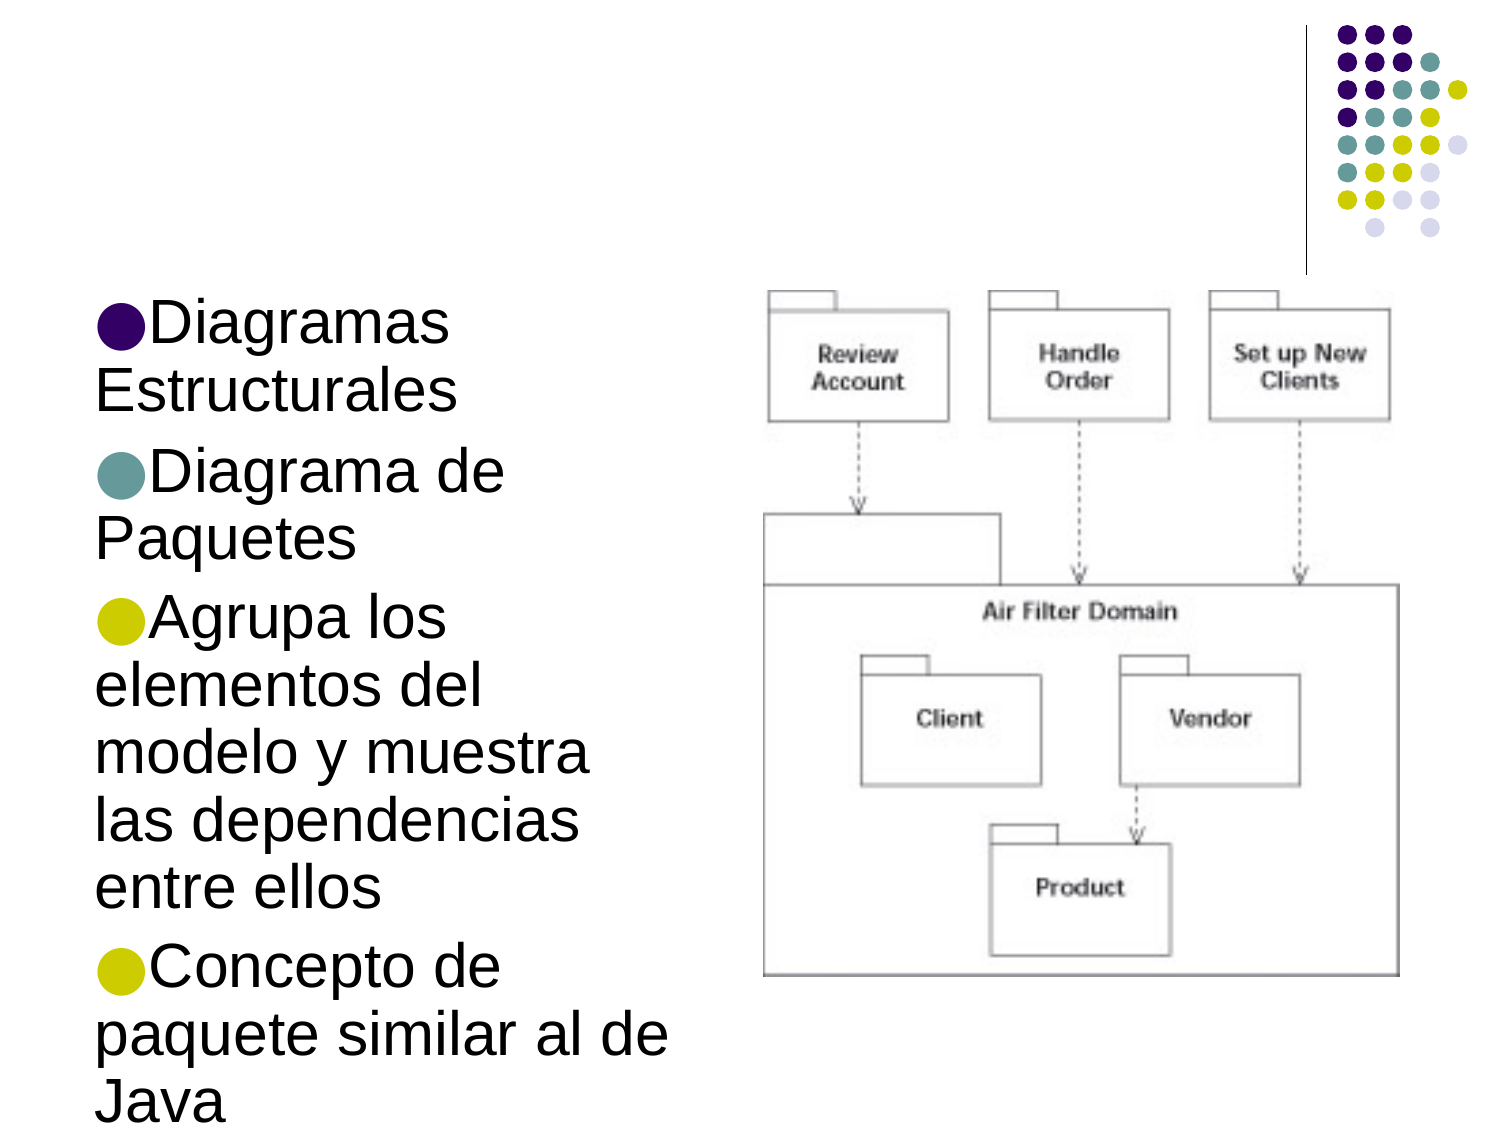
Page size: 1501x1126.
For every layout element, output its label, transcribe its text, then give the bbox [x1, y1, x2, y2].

picture [762, 290, 1400, 977]
list Diagramas Estructurales Diagrama de Paquetes Agrupa los elementos del modelo y muestra las dependencias entre ellos Concepto de paquete similar al de Java [74, 282, 691, 1006]
